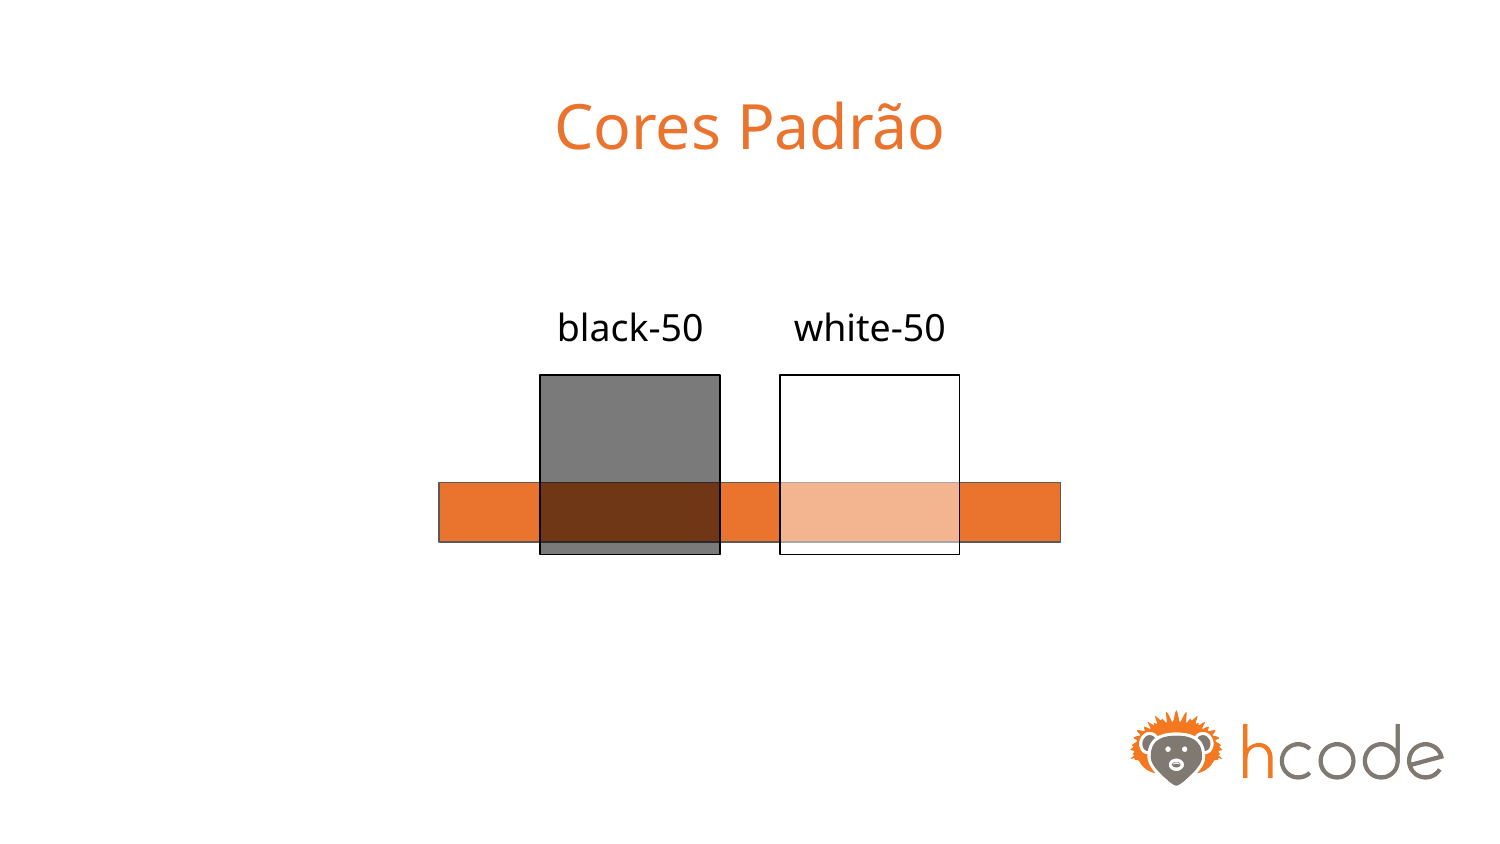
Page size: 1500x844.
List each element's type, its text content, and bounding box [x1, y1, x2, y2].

text_box [960, 482, 1061, 543]
title Cores Padrão [51, 72, 1449, 167]
text_box white-50 [762, 288, 978, 363]
text_box [720, 482, 779, 543]
picture [1129, 709, 1444, 786]
text_box [779, 375, 960, 555]
text_box [540, 375, 720, 555]
text_box black-50 [522, 288, 738, 363]
text_box [439, 482, 540, 543]
